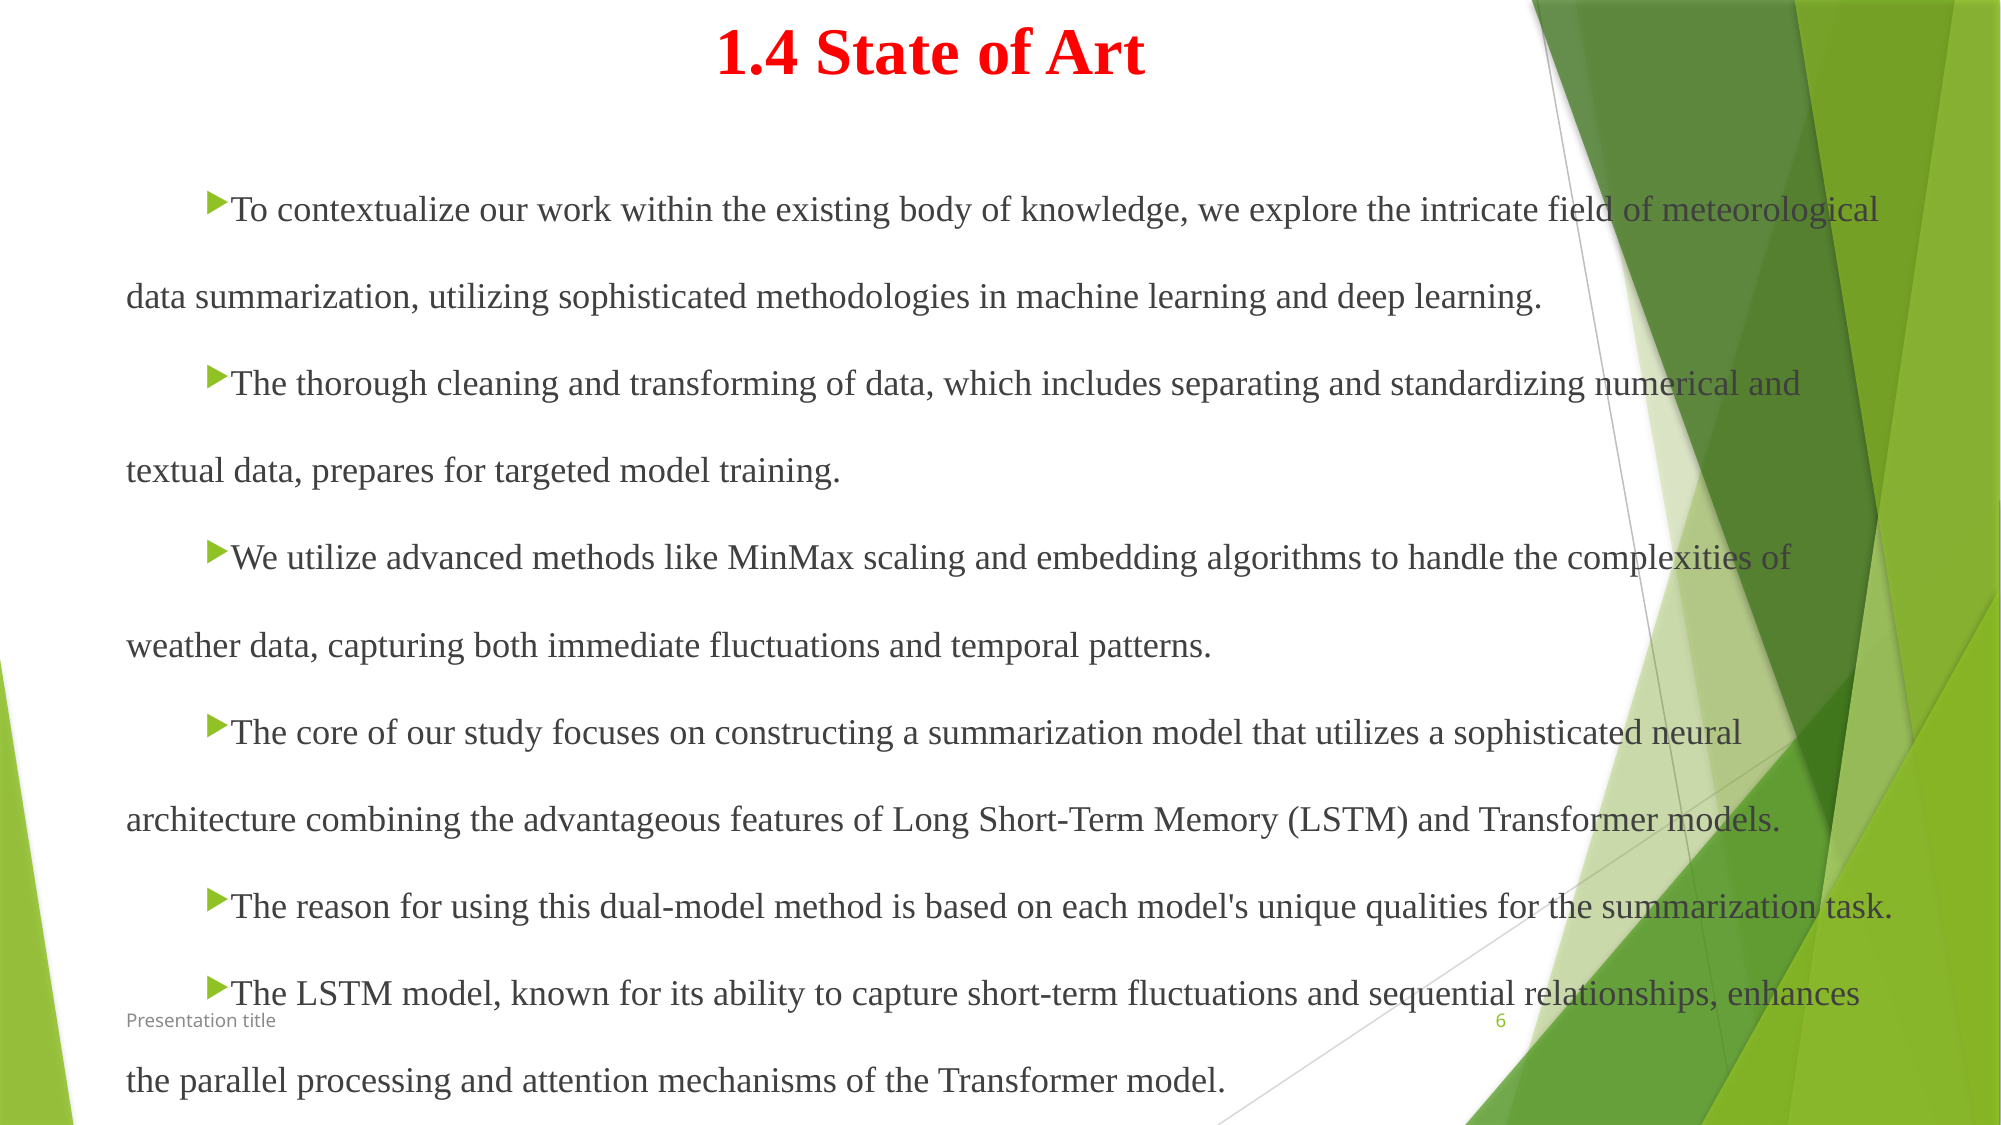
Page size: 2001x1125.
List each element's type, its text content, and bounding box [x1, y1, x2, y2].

list To contextualize our work within the existing body of knowledge, we explore the intricate field of meteorological data summarization, utilizing sophisticated methodologies in machine learning and deep learning. The thorough cleaning and transforming of data, which includes separating and standardizing numerical and textual data, prepares for targeted model training. We utilize advanced methods like MinMax scaling and embedding algorithms to handle the complexities of weather data, capturing both immediate fluctuations and temporal patterns. The core of our study focuses on constructing a summarization model that utilizes a sophisticated neural architecture combining the advantageous features of Long Short-Term Memory (LSTM) and Transformer models. The reason for using this dual-model method is based on each model's unique qualities for the summarization task. The LSTM model, known for its ability to capture short-term fluctuations and sequential relationships, enhances the parallel processing and attention mechanisms of the Transformer model. [111, 133, 1923, 1125]
slide_number 6 [1409, 991, 1522, 1051]
title 1.4 State of Art [111, 0, 1768, 133]
footer Presentation title [111, 991, 1145, 1051]
